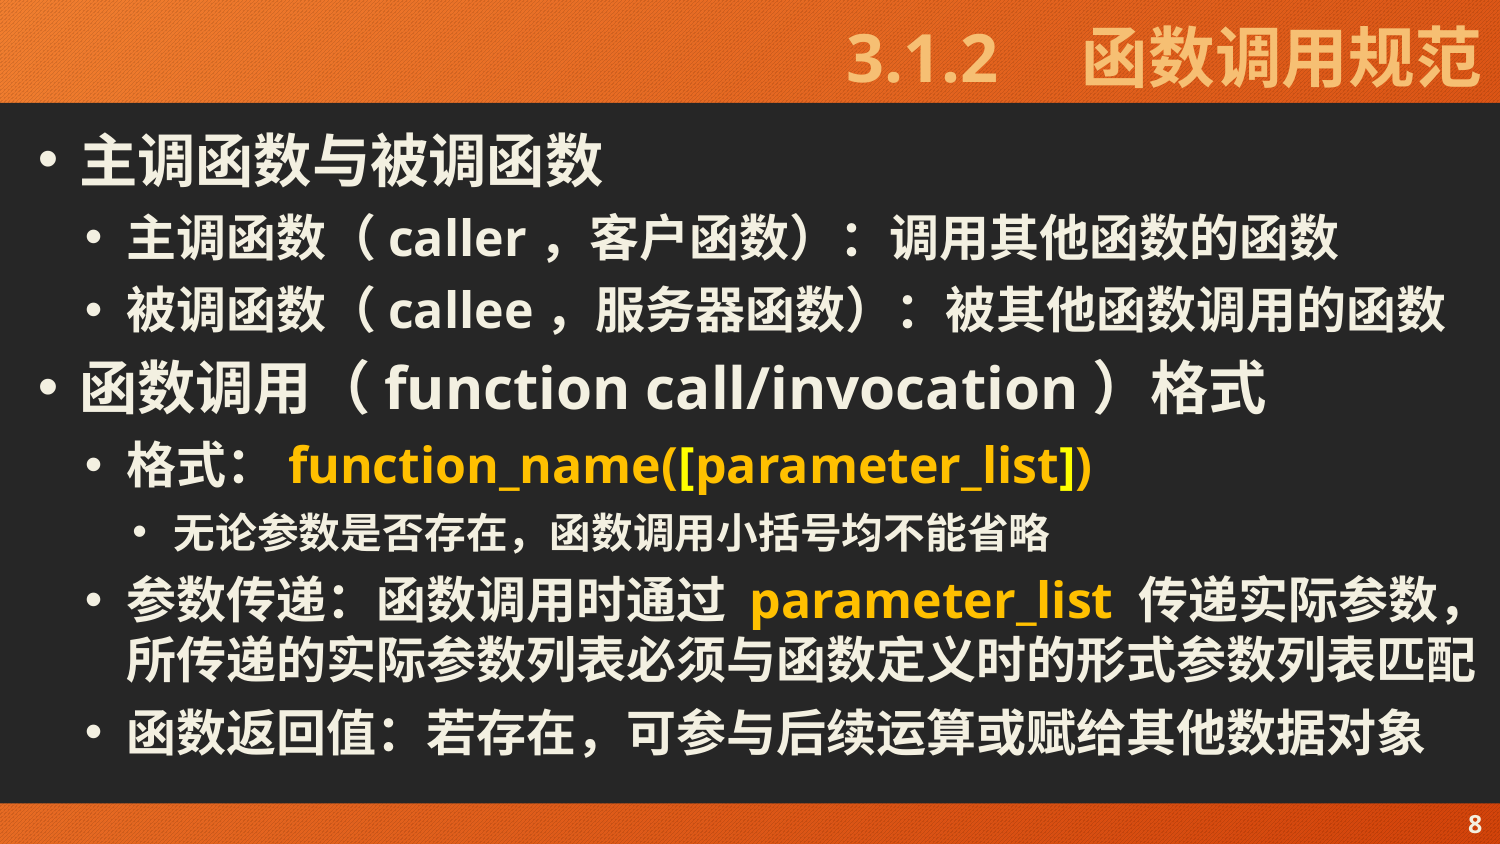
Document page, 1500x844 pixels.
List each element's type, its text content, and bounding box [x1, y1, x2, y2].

title 3.1.2 函数调用规范 [12, 0, 1489, 112]
slide_number 8 [1346, 809, 1489, 843]
list 主调函数与被调函数 主调函数（caller，客户函数）：调用其他函数的函数 被调函数（callee，服务器函数）：被其他函数调用的函数 函数调用（function call/invocation）格式 格式：function_name([parameter_list]) 无论参数是否存在，函数调用小括号均不能省略 参数传递：函数调用时通过 parameter_list 传递实际参数，所传递的实际参数列表必须与函数定义时的形式参数列表匹配 函数返回值：若存在，可参与后续运算或赋给其他数据对象 [31, 118, 1491, 804]
